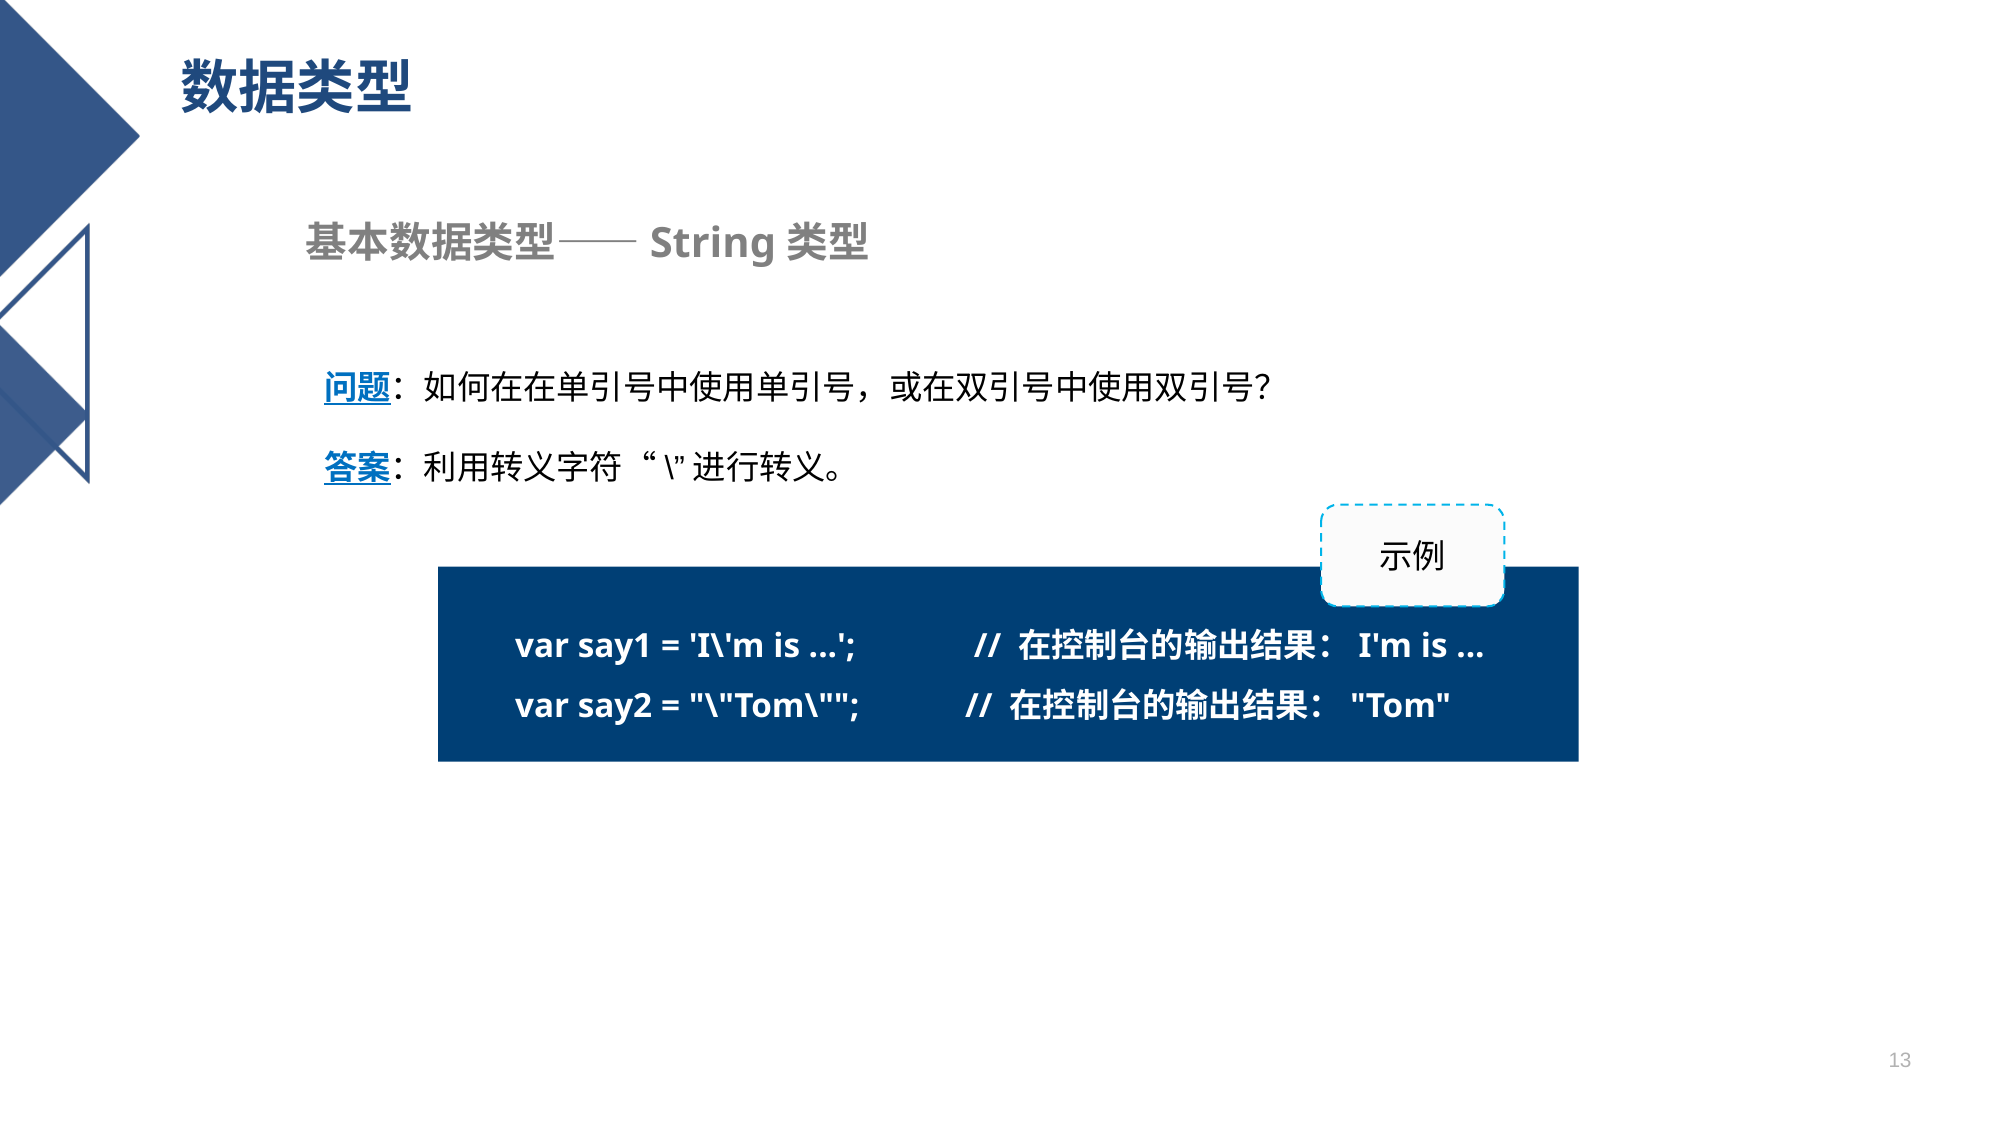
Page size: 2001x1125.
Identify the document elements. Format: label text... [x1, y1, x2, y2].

slide_number 13 [1851, 1029, 1949, 1090]
text_box 基本数据类型——String类型 [291, 208, 1674, 274]
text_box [437, 566, 1579, 762]
picture [0, 0, 140, 595]
text_box 问题：如何在在单引号中使用单引号，或在双引号中使用双引号？ 答案：利用转义字符“\”进行转义。 [309, 319, 1688, 494]
title 数据类型 [165, 35, 1914, 136]
text_box 示例 [1318, 502, 1507, 565]
